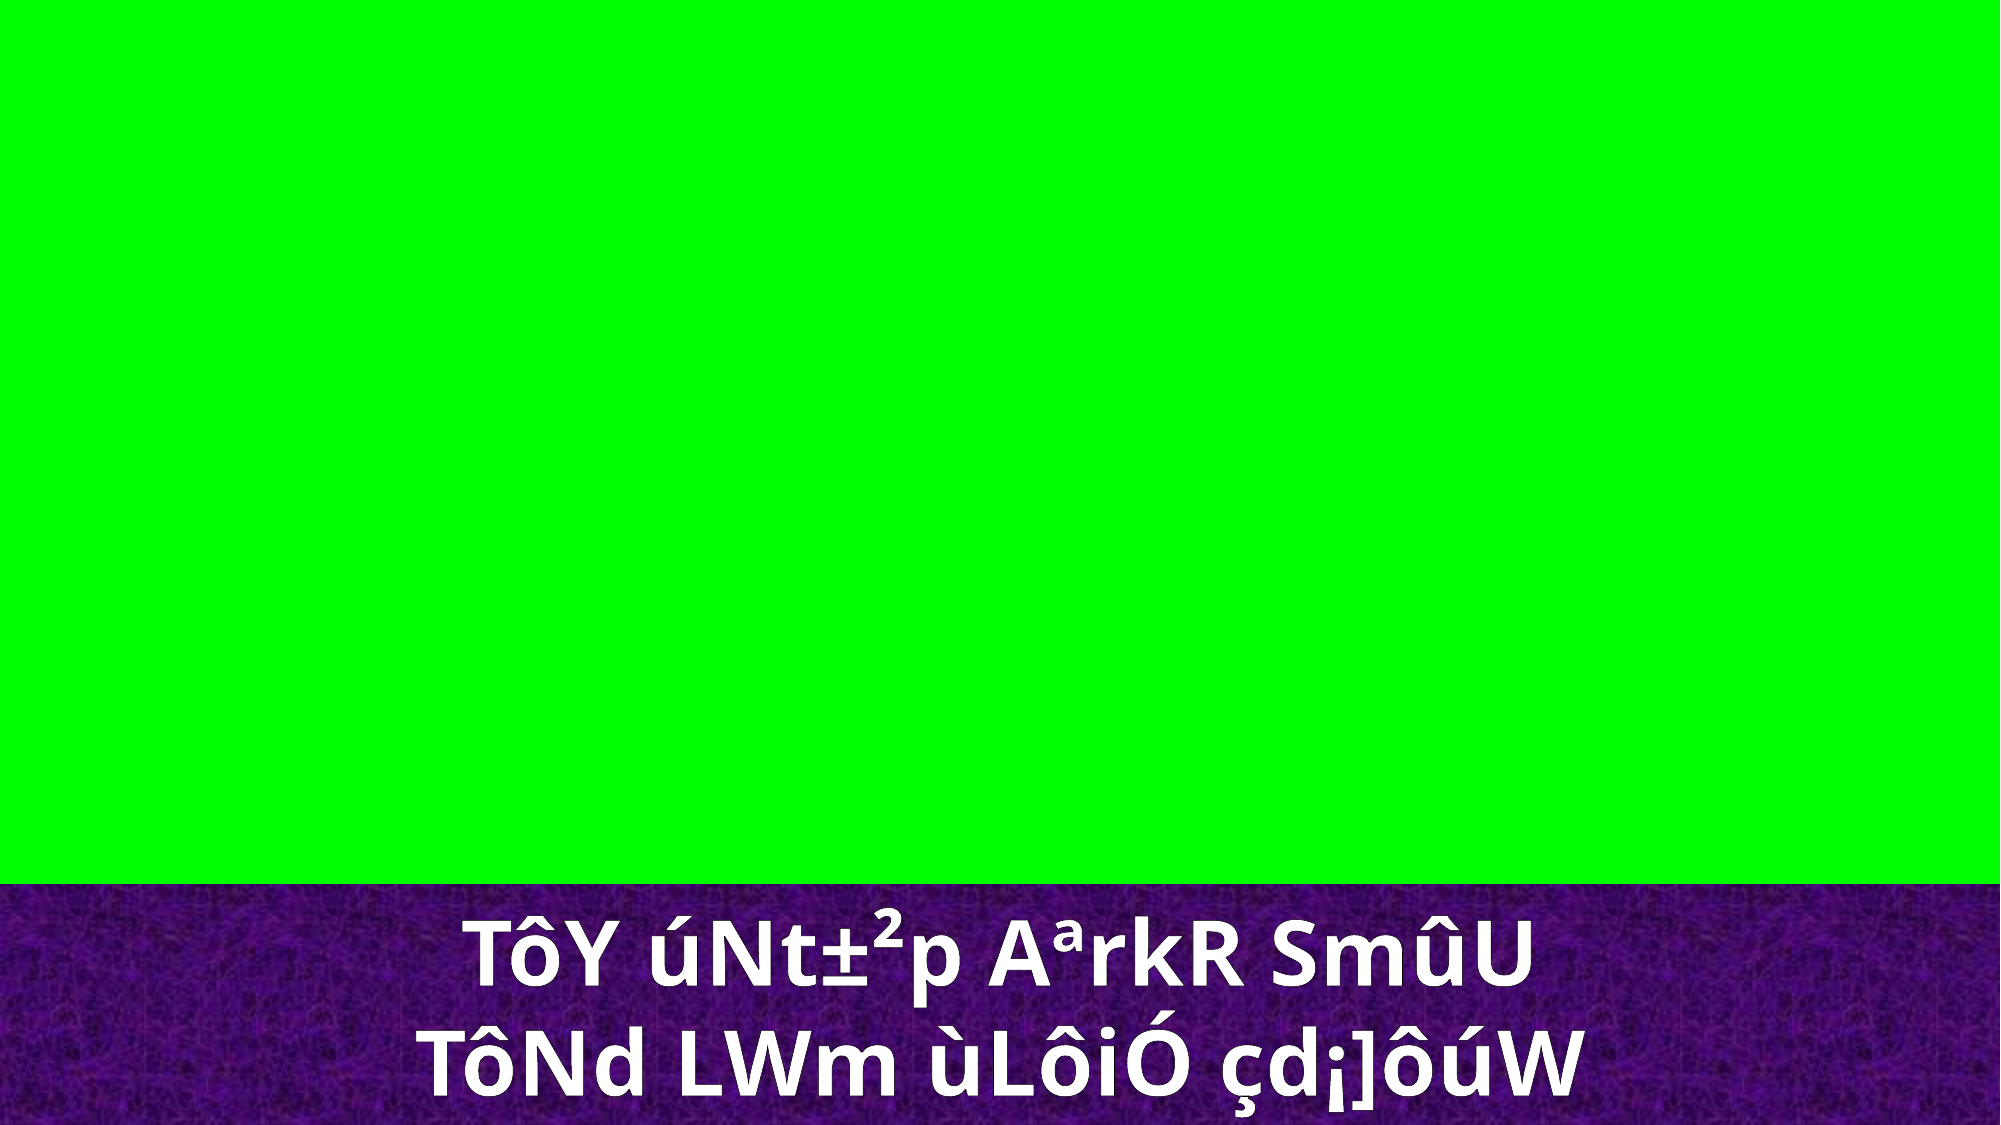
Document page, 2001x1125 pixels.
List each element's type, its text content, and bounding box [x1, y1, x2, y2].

text_box TôY úNt±²p AªrkR SmûU TôNd LWm ùLôiÓ çd¡]ôúW [0, 886, 2000, 1122]
